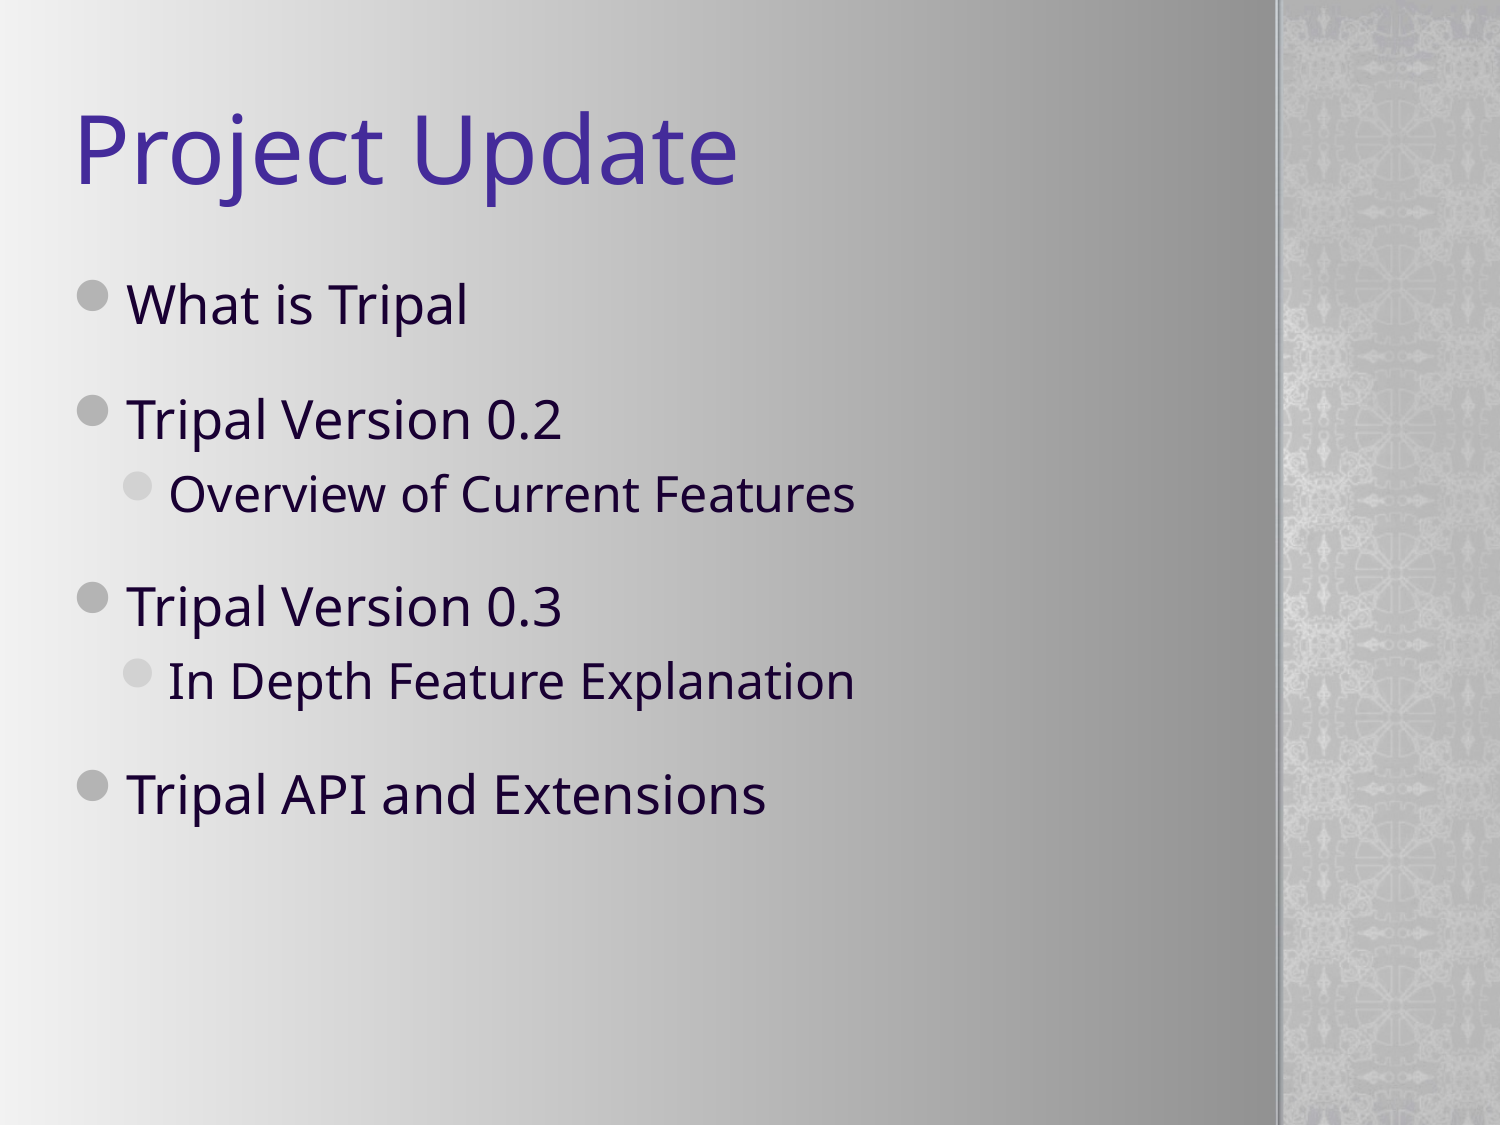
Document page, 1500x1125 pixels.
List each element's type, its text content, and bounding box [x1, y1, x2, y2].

picture [1275, 0, 1500, 1125]
title Project Update [57, 86, 1220, 207]
list What is Tripal Tripal Version 0.2 Overview of Current Features Tripal Version 0.3 In Depth Feature Explanation Tripal API and Extensions [57, 262, 1220, 1005]
